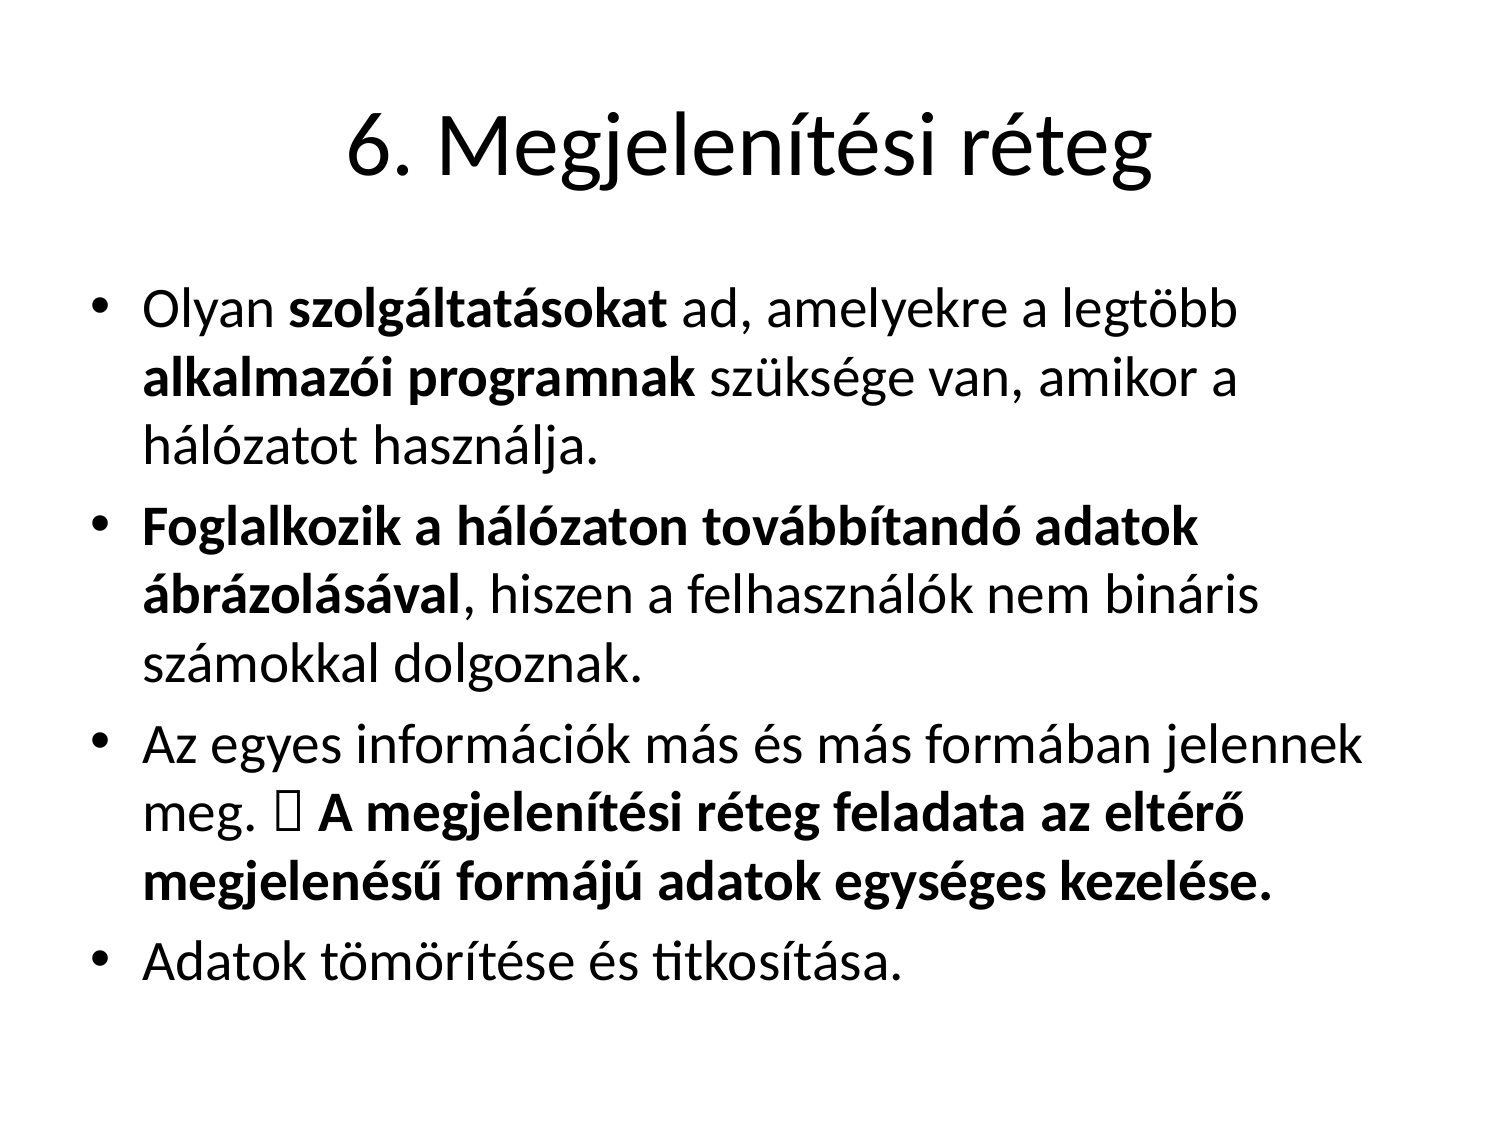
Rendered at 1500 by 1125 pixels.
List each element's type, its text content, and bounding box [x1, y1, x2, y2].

title 6. Megjelenítési réteg [75, 45, 1425, 233]
list Olyan szolgáltatásokat ad, amelyekre a legtöbb alkalmazói programnak szüksége van, amikor a hálózatot használja. Foglalkozik a hálózaton továbbítandó adatok ábrázolásával, hiszen a felhasználók nem bináris számokkal dolgoznak. Az egyes információk más és más formában jelennek meg.  A megjelenítési réteg feladata az eltérő megjelenésű formájú adatok egységes kezelése. Adatok tömörítése és titkosítása. [75, 262, 1425, 1005]
